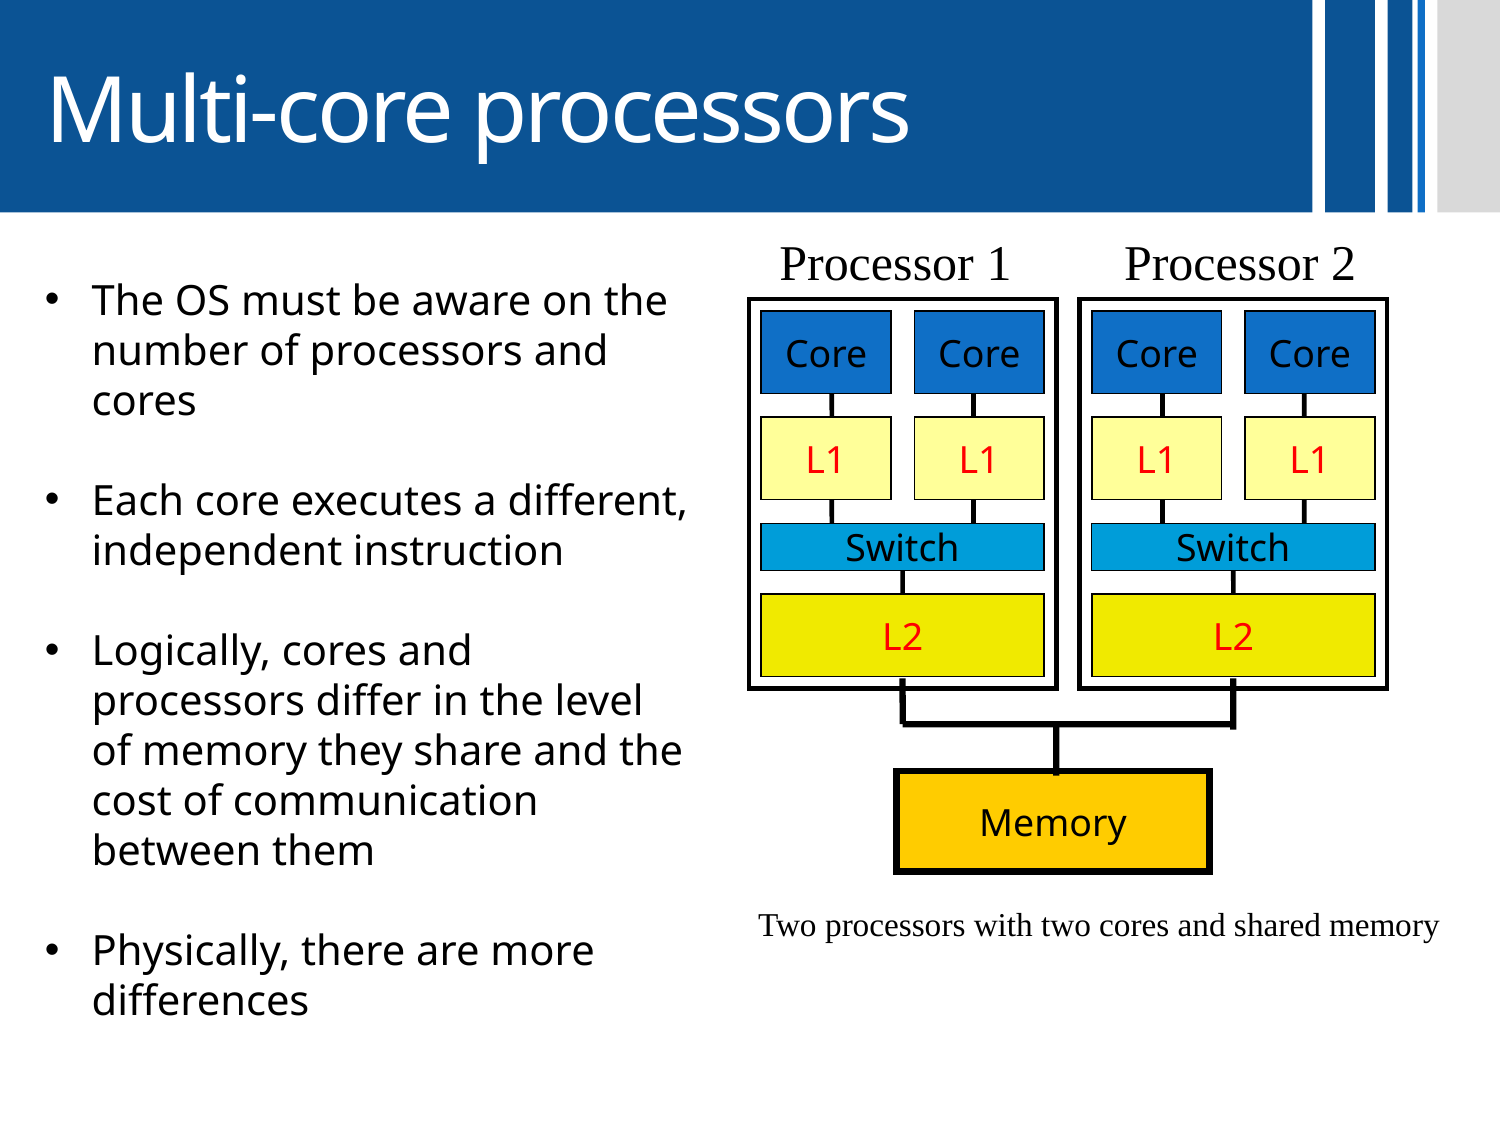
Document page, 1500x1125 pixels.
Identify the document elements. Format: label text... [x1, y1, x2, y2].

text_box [743, 222, 1500, 952]
title Multi-core processors [0, 0, 1313, 213]
text_box The OS must be aware on the number of processors and cores Each core executes a different, independent instruction Logically, cores and processors differ in the level of memory they share and the cost of communication between them Physically, there are more differences [30, 266, 704, 1032]
